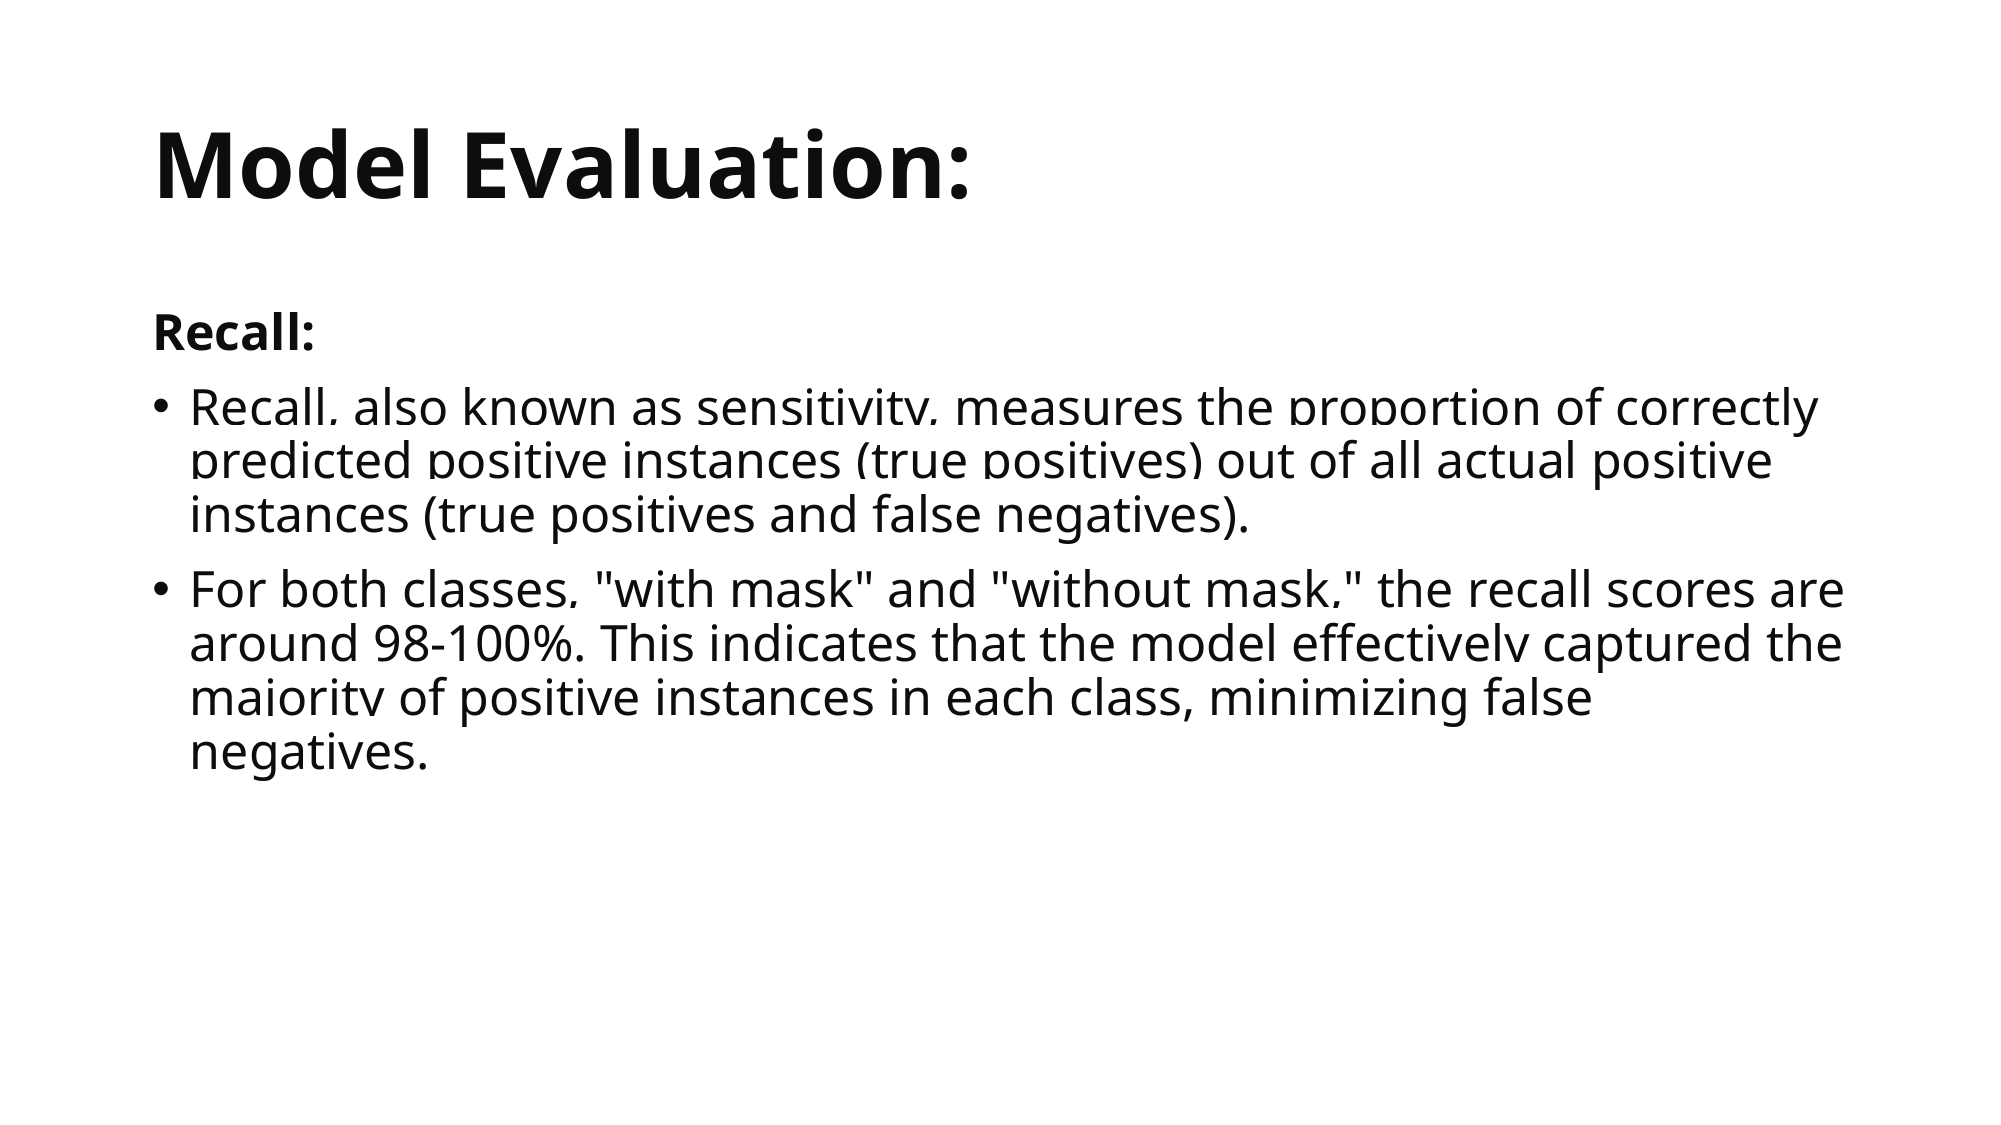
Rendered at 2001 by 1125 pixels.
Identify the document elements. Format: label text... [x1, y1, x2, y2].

title Model Evaluation: [137, 59, 1863, 278]
list Recall: Recall, also known as sensitivity, measures the proportion of correctly predicted positive instances (true positives) out of all actual positive instances (true positives and false negatives). For both classes, "with mask" and "without mask," the recall scores are around 98-100%. This indicates that the model effectively captured the majority of positive instances in each class, minimizing false negatives. [137, 299, 1863, 1014]
